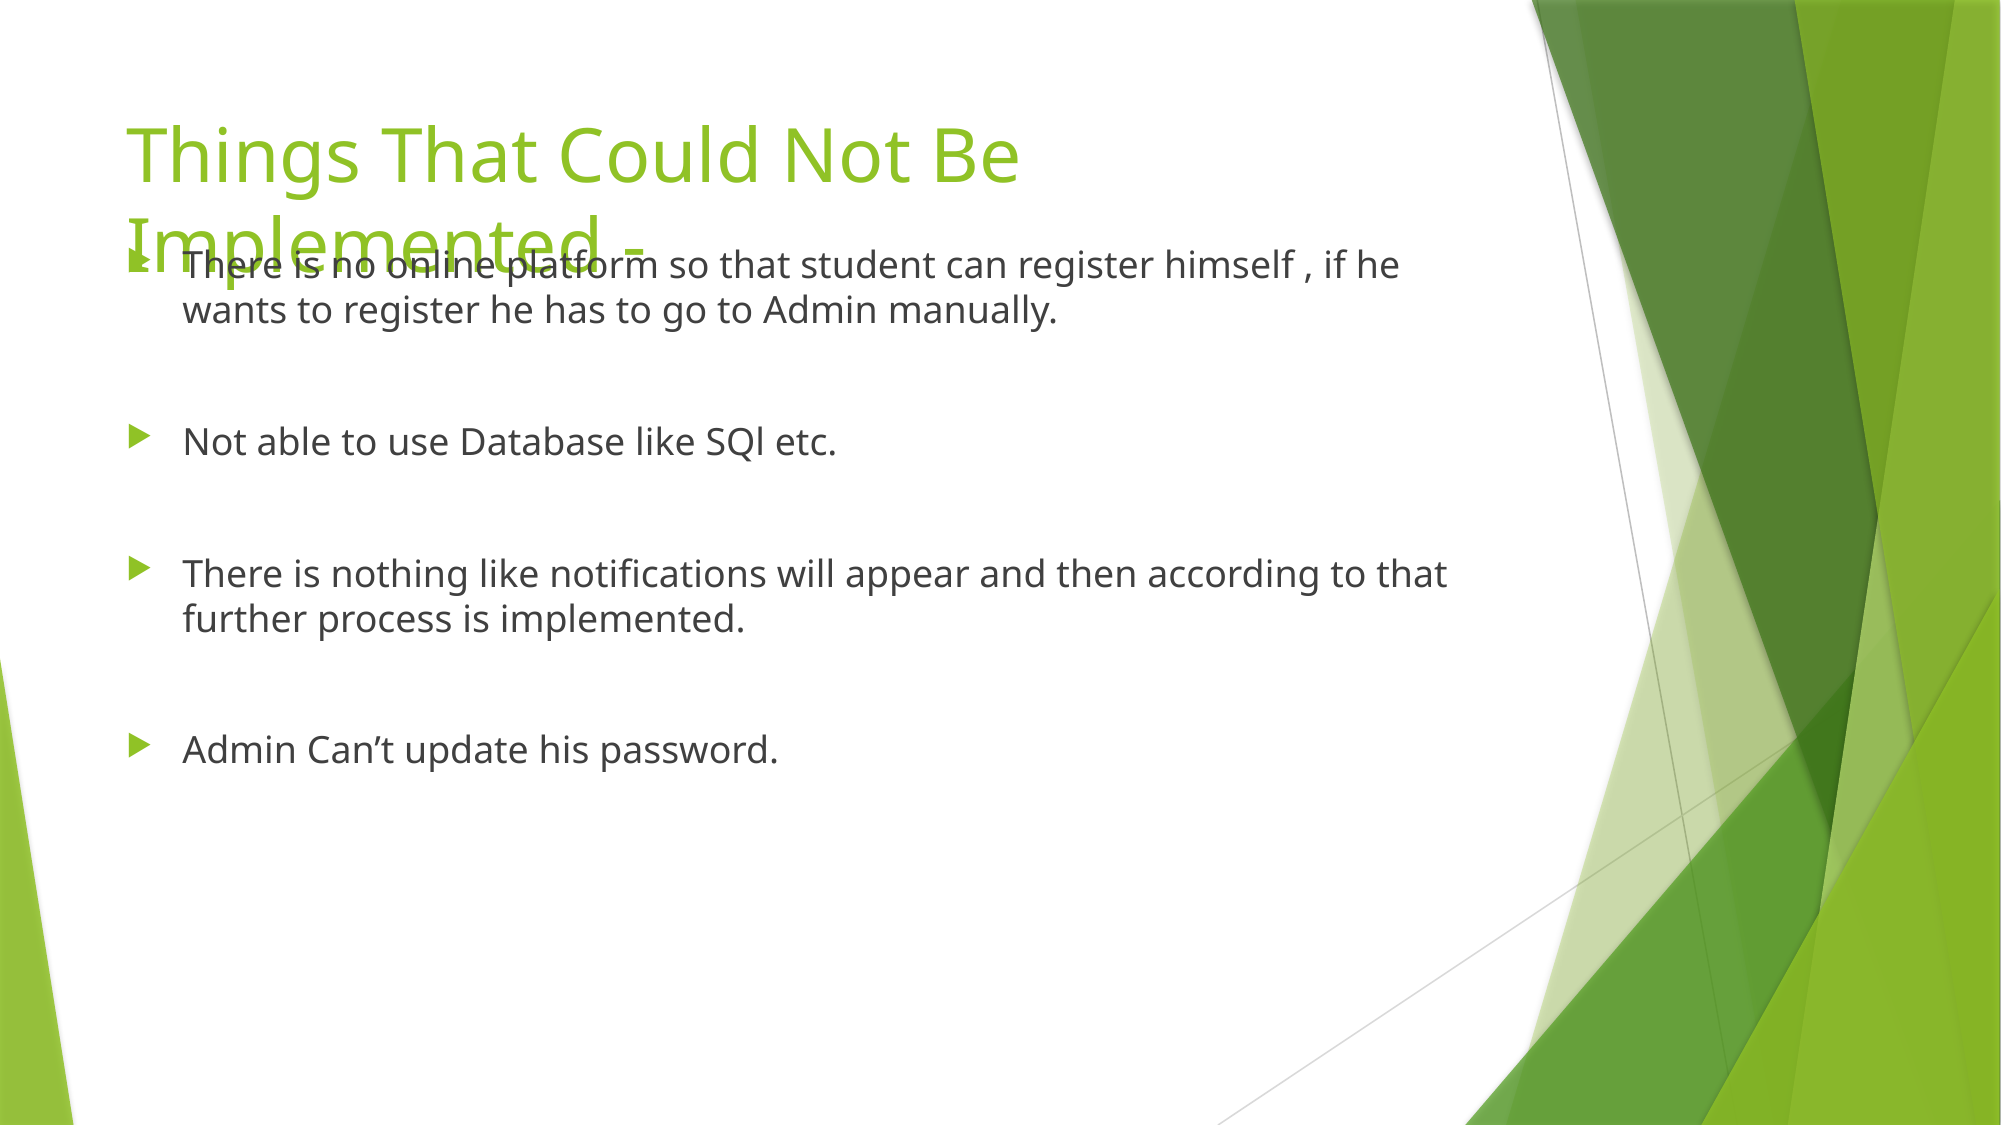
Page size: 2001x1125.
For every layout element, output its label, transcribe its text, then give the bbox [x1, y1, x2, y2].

title Things That Could Not Be Implemented - [111, 99, 1522, 233]
list There is no online platform so that student can register himself , if he wants to register he has to go to Admin manually. Not able to use Database like SQl etc. There is nothing like notifications will appear and then according to that further process is implemented. Admin Can’t update his password. [111, 233, 1522, 991]
